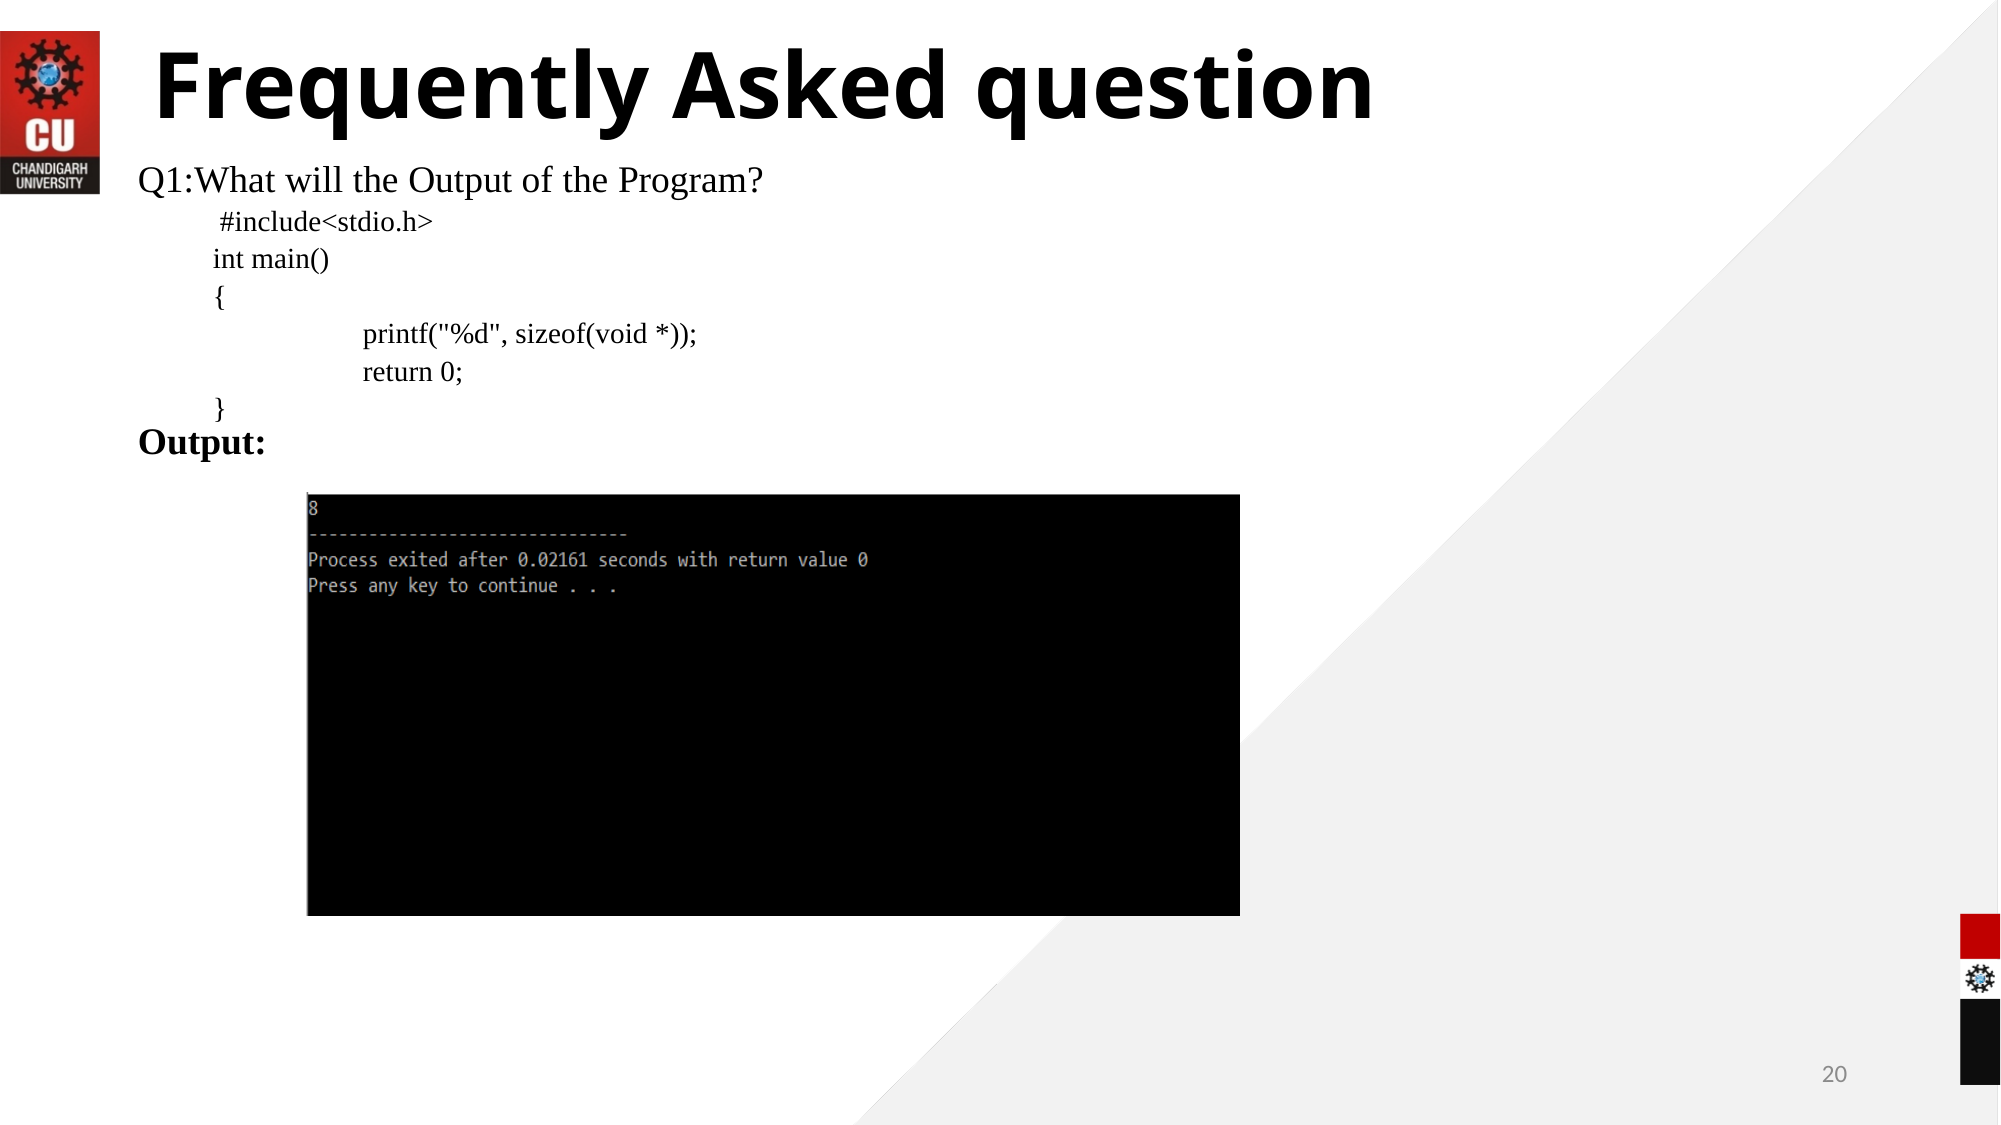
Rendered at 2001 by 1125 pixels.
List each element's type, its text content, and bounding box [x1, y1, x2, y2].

slide_number 20 [1412, 1042, 1863, 1103]
list Q1:What will the Output of the Program? #include<stdio.h> int main() { printf("%d", sizeof(void *)); return 0; } Output: [122, 142, 1950, 916]
picture [0, 0, 2001, 1125]
title Frequently Asked question [137, 0, 1863, 142]
